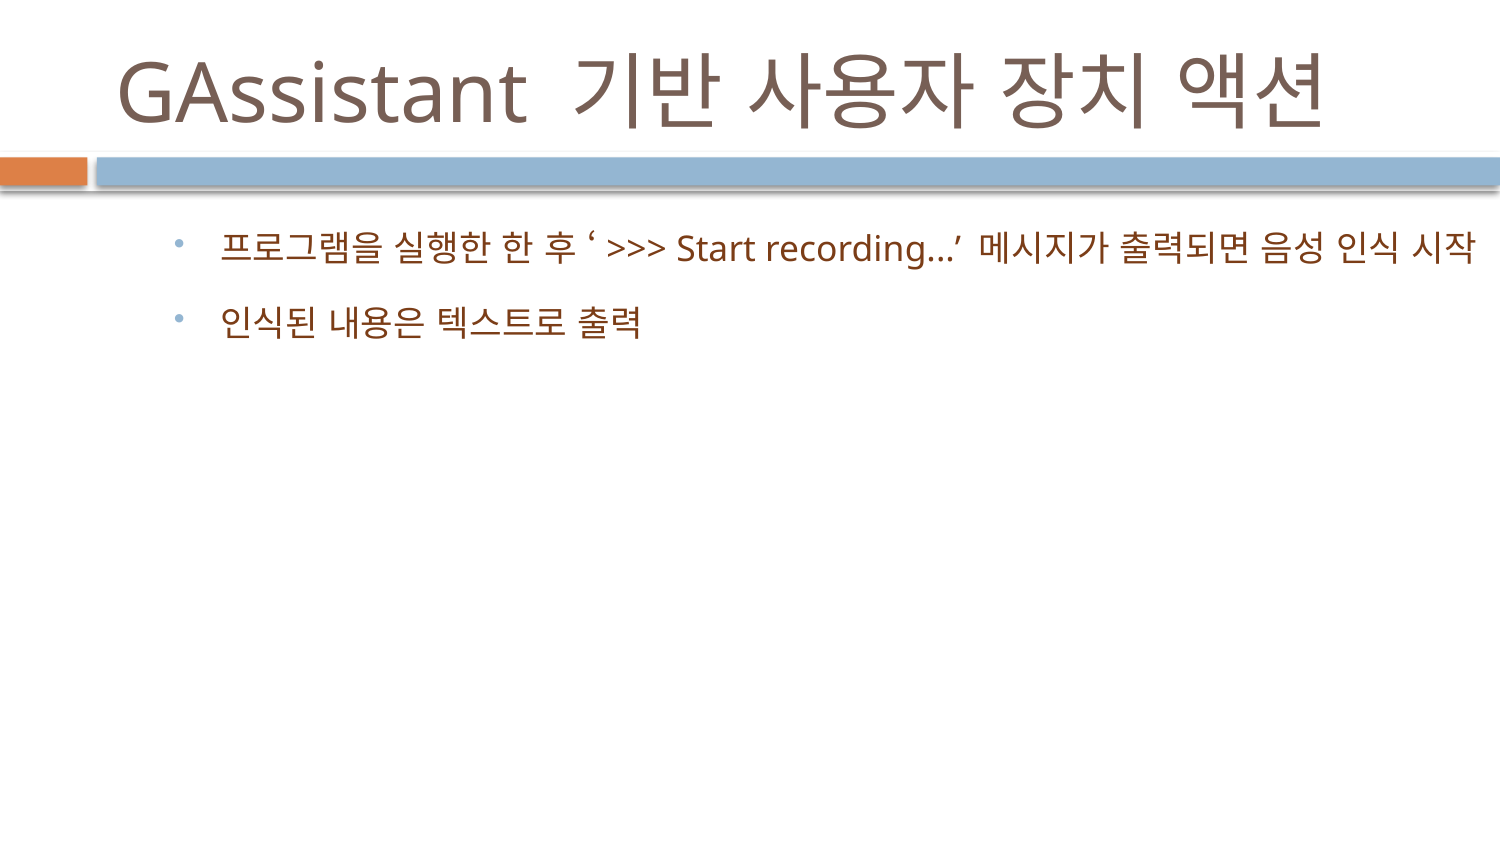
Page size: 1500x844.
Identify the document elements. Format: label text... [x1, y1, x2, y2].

title GAssistant 기반 사용자 장치 액션 [100, 28, 1471, 150]
list 프로그램을 실행한 한 후 ‘>>> Start recording...’ 메시지가 출력되면 음성 인식 시작 인식된 내용은 텍스트로 출력 [100, 196, 1500, 753]
